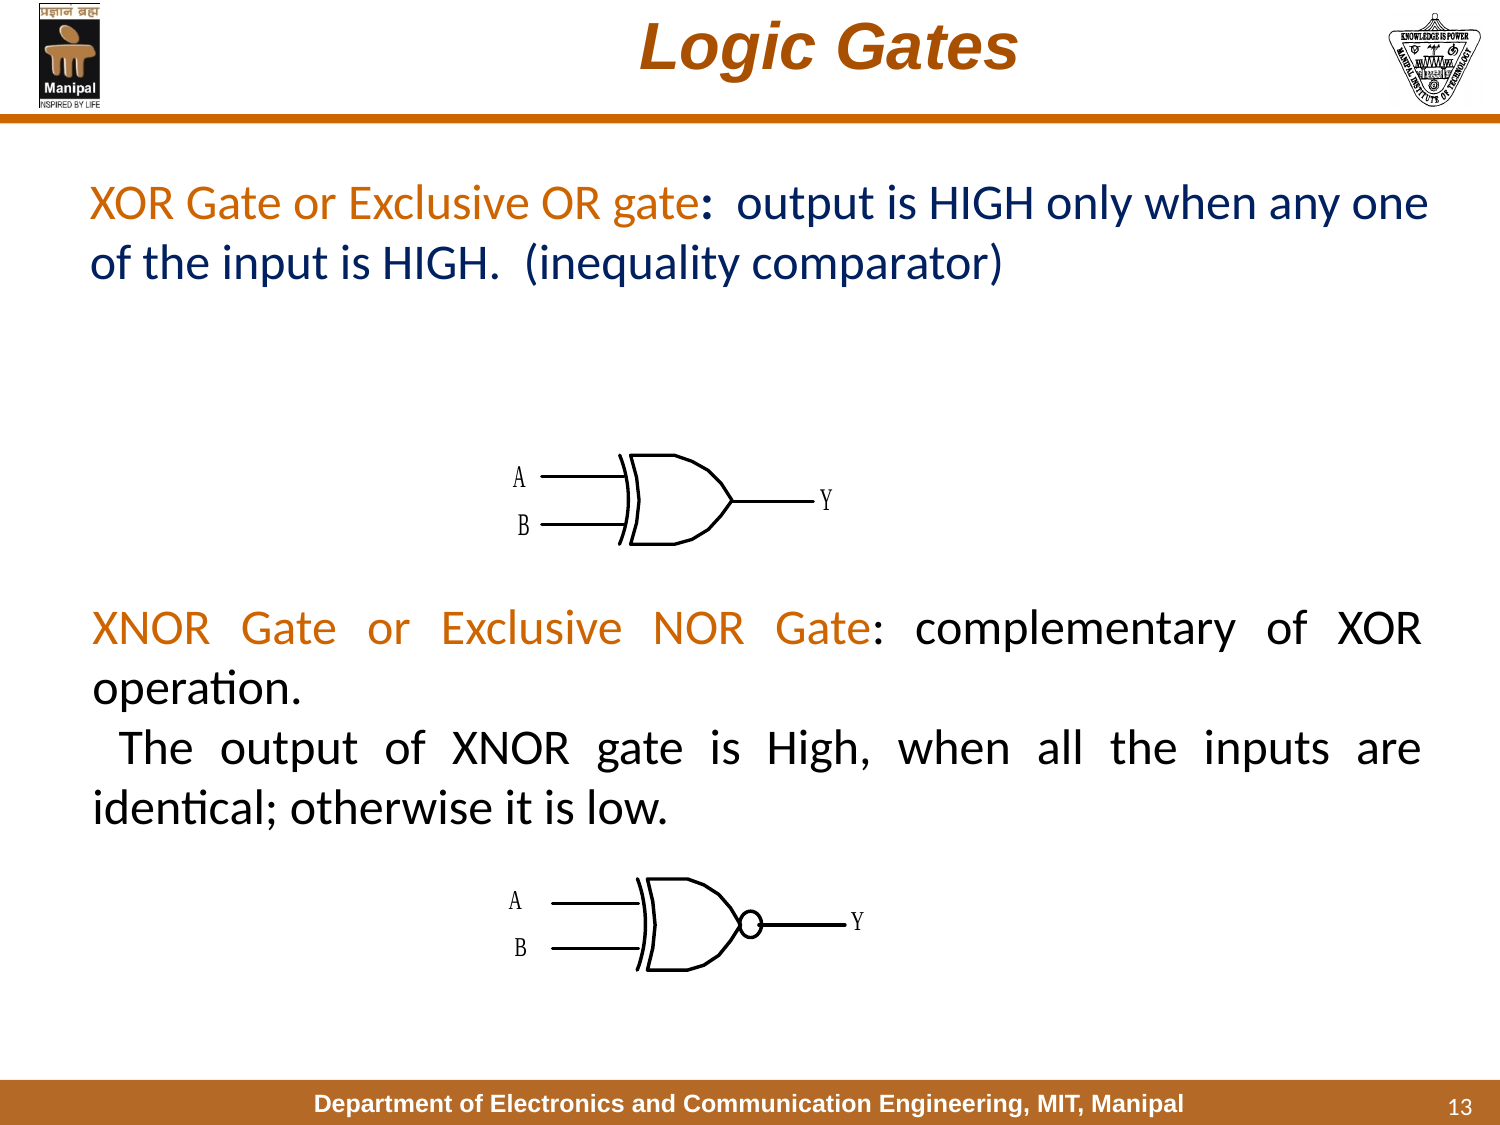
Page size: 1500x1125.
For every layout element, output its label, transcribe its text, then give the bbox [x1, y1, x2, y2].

text_box XOR Gate or Exclusive OR gate: output is HIGH only when any one of the input is HIGH. (inequality comparator) [75, 162, 1463, 298]
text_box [499, 862, 876, 1000]
slide_number 13 [1137, 1074, 1488, 1125]
text_box XNOR Gate or Exclusive NOR Gate: complementary of XOR operation. The output of XNOR gate is High, when all the inputs are identical; otherwise it is low. [77, 587, 1438, 903]
title Logic Gates [154, 1, 1500, 111]
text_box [504, 437, 876, 576]
picture [39, 3, 100, 108]
